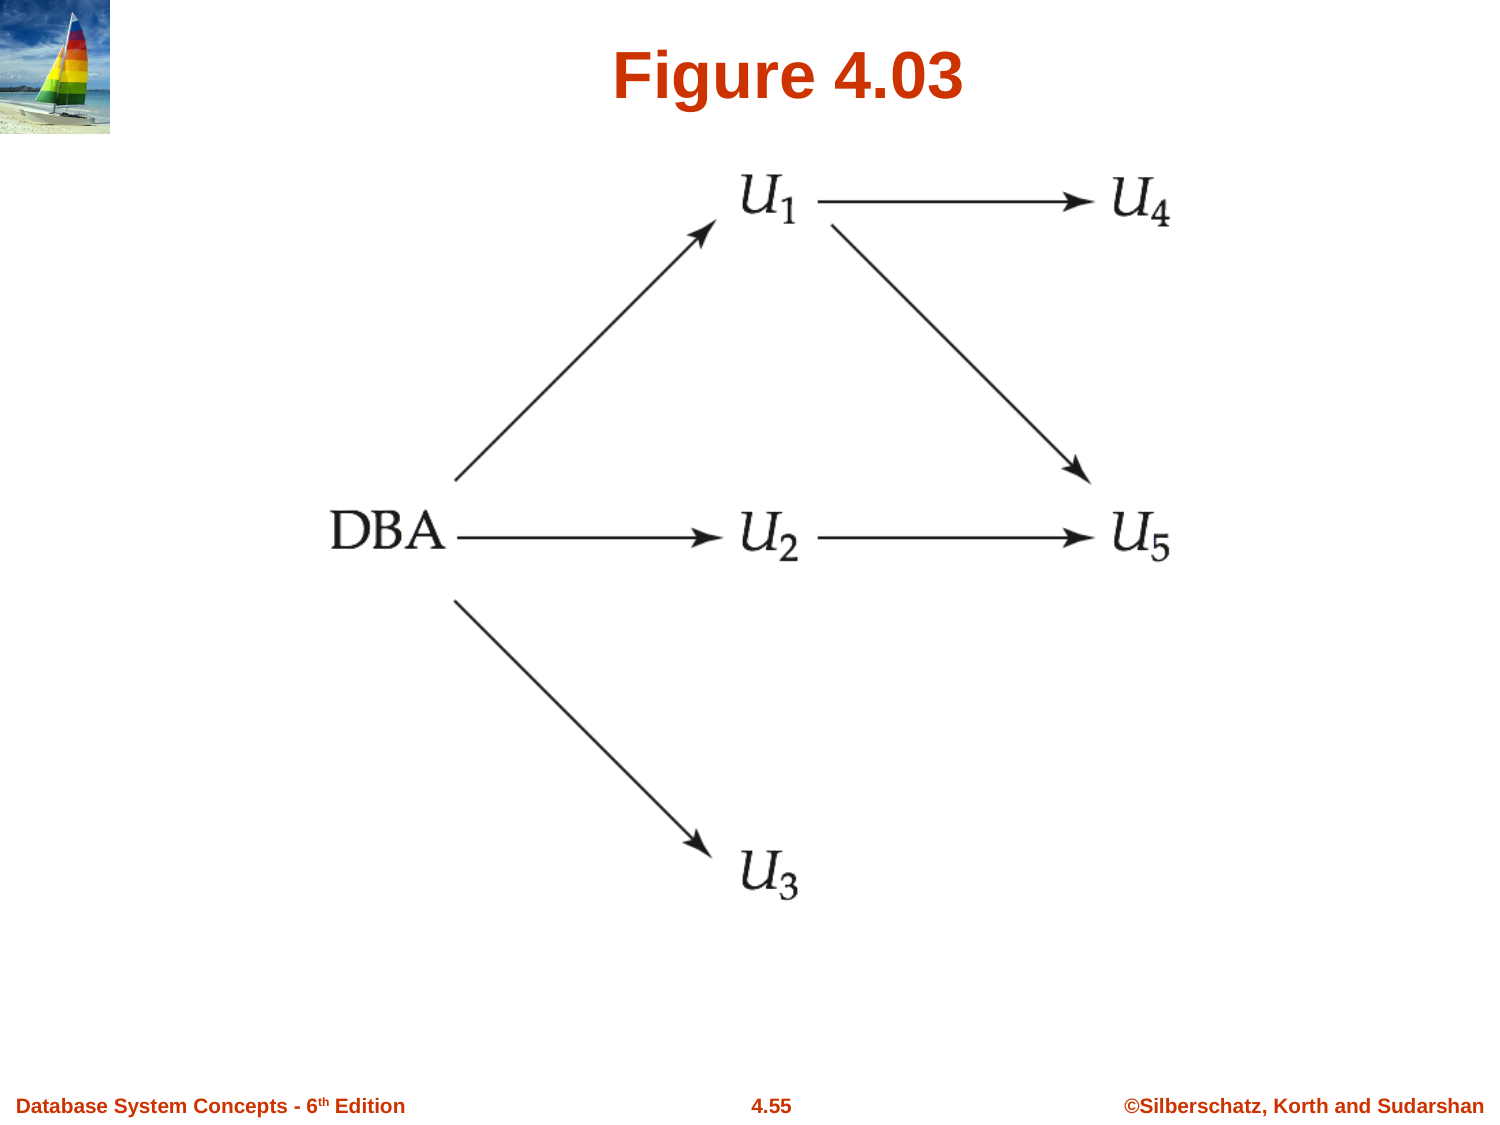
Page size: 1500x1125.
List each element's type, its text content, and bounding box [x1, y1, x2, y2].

picture [0, 0, 110, 134]
picture [329, 161, 1176, 915]
title Figure 4.03 [125, 18, 1452, 120]
